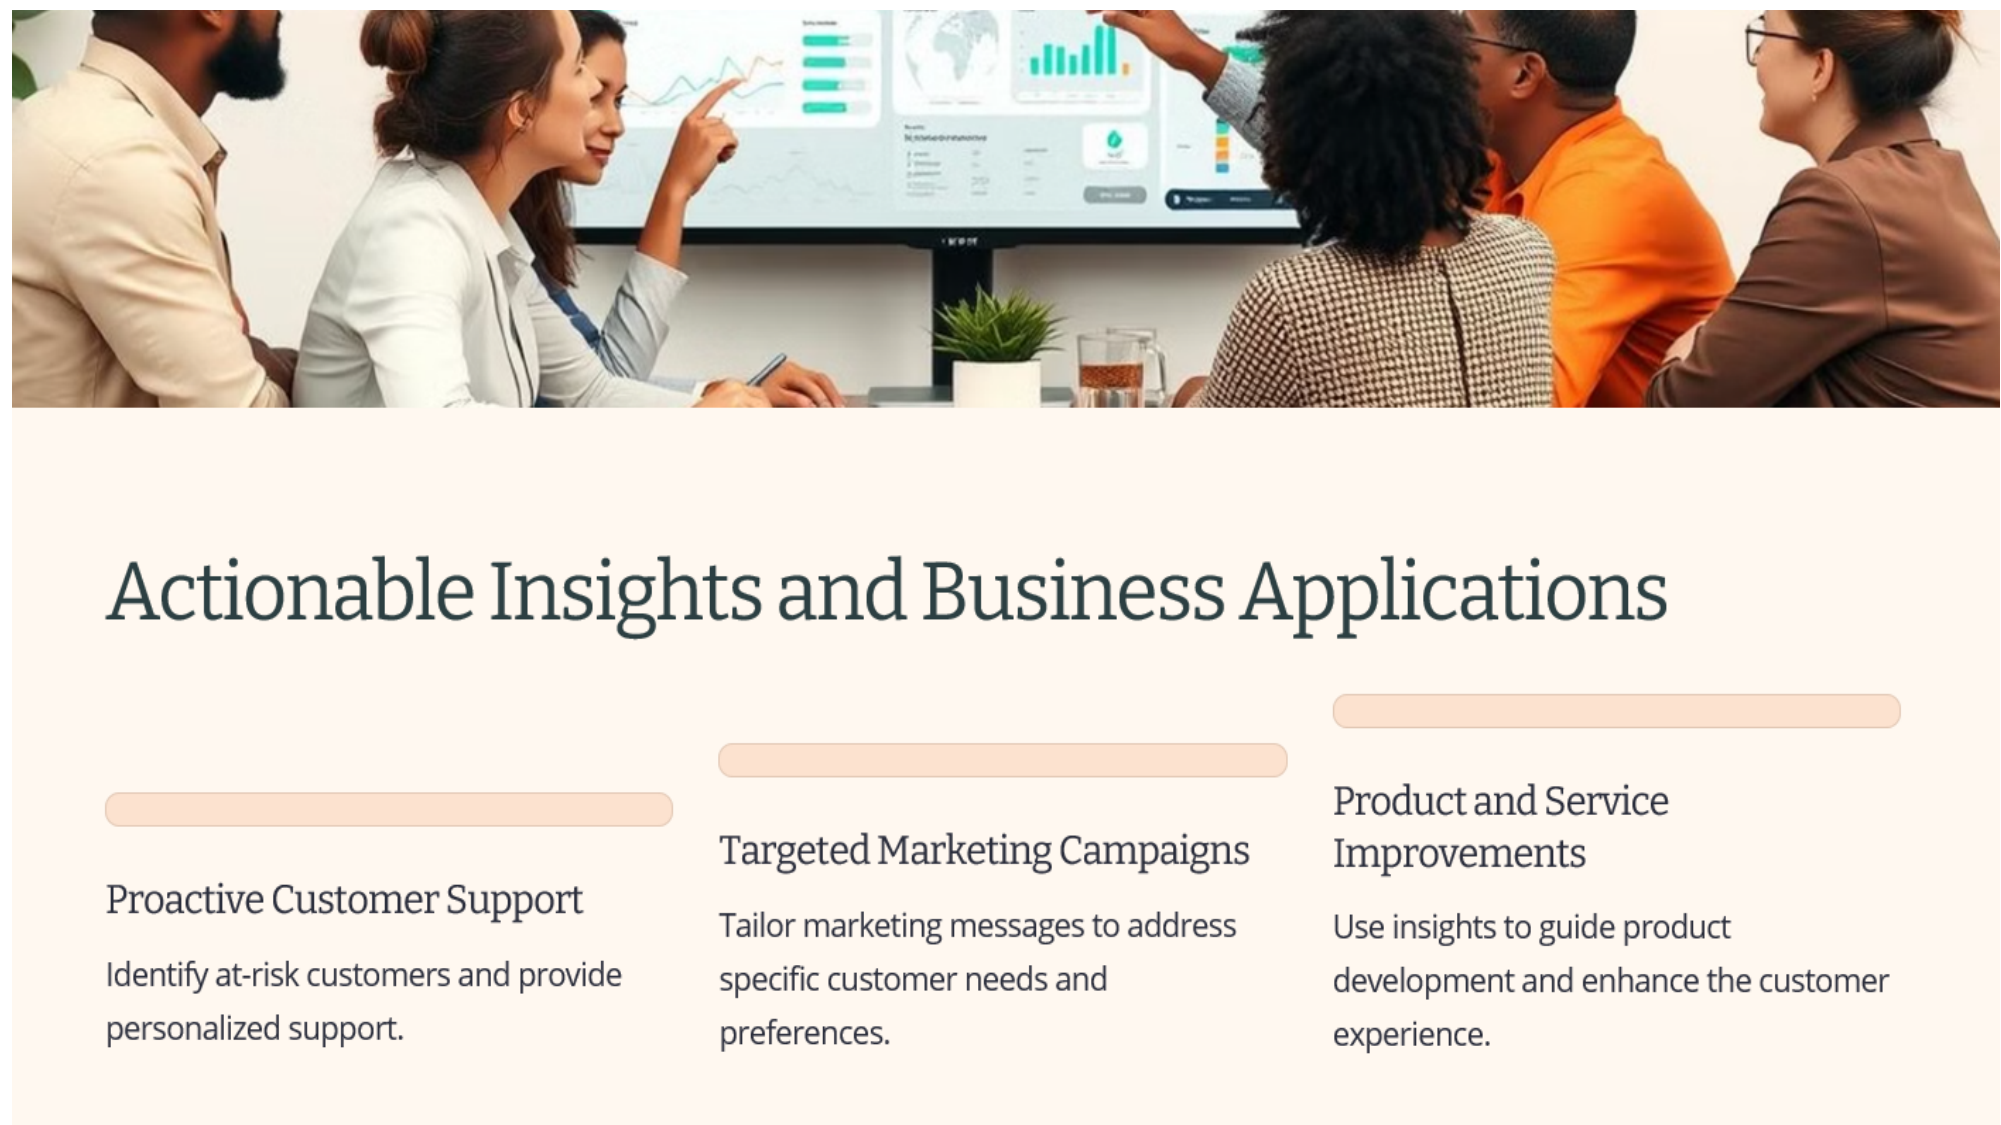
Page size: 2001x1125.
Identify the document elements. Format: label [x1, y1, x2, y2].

list [12, 11, 2000, 1125]
